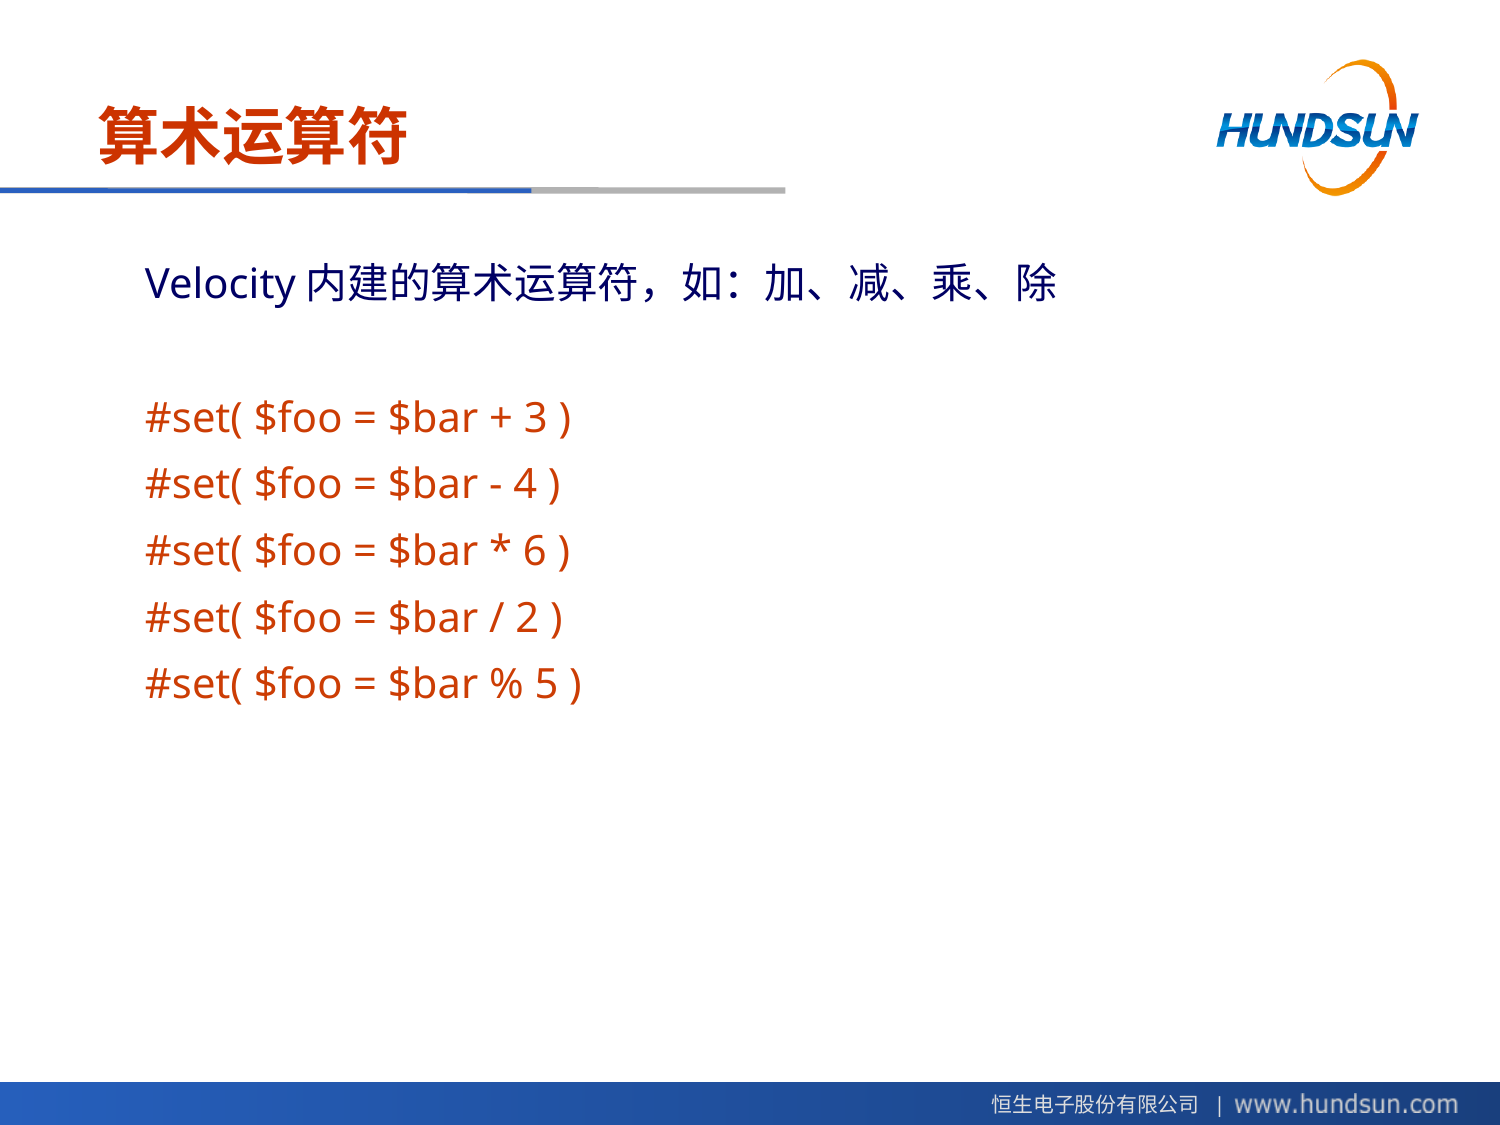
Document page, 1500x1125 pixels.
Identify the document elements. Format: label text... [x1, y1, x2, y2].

picture [1210, 54, 1424, 201]
title 算术运算符 [82, 83, 1122, 185]
list Velocity内建的算术运算符，如：加、减、乘、除 #set( $foo = $bar + 3 ) #set( $foo = $bar - 4 ) #set( $foo = $bar * 6 ) #set( $foo = $bar / 2 ) #set( $foo = $bar % 5 ) [129, 249, 1376, 1030]
picture [1234, 1093, 1459, 1113]
